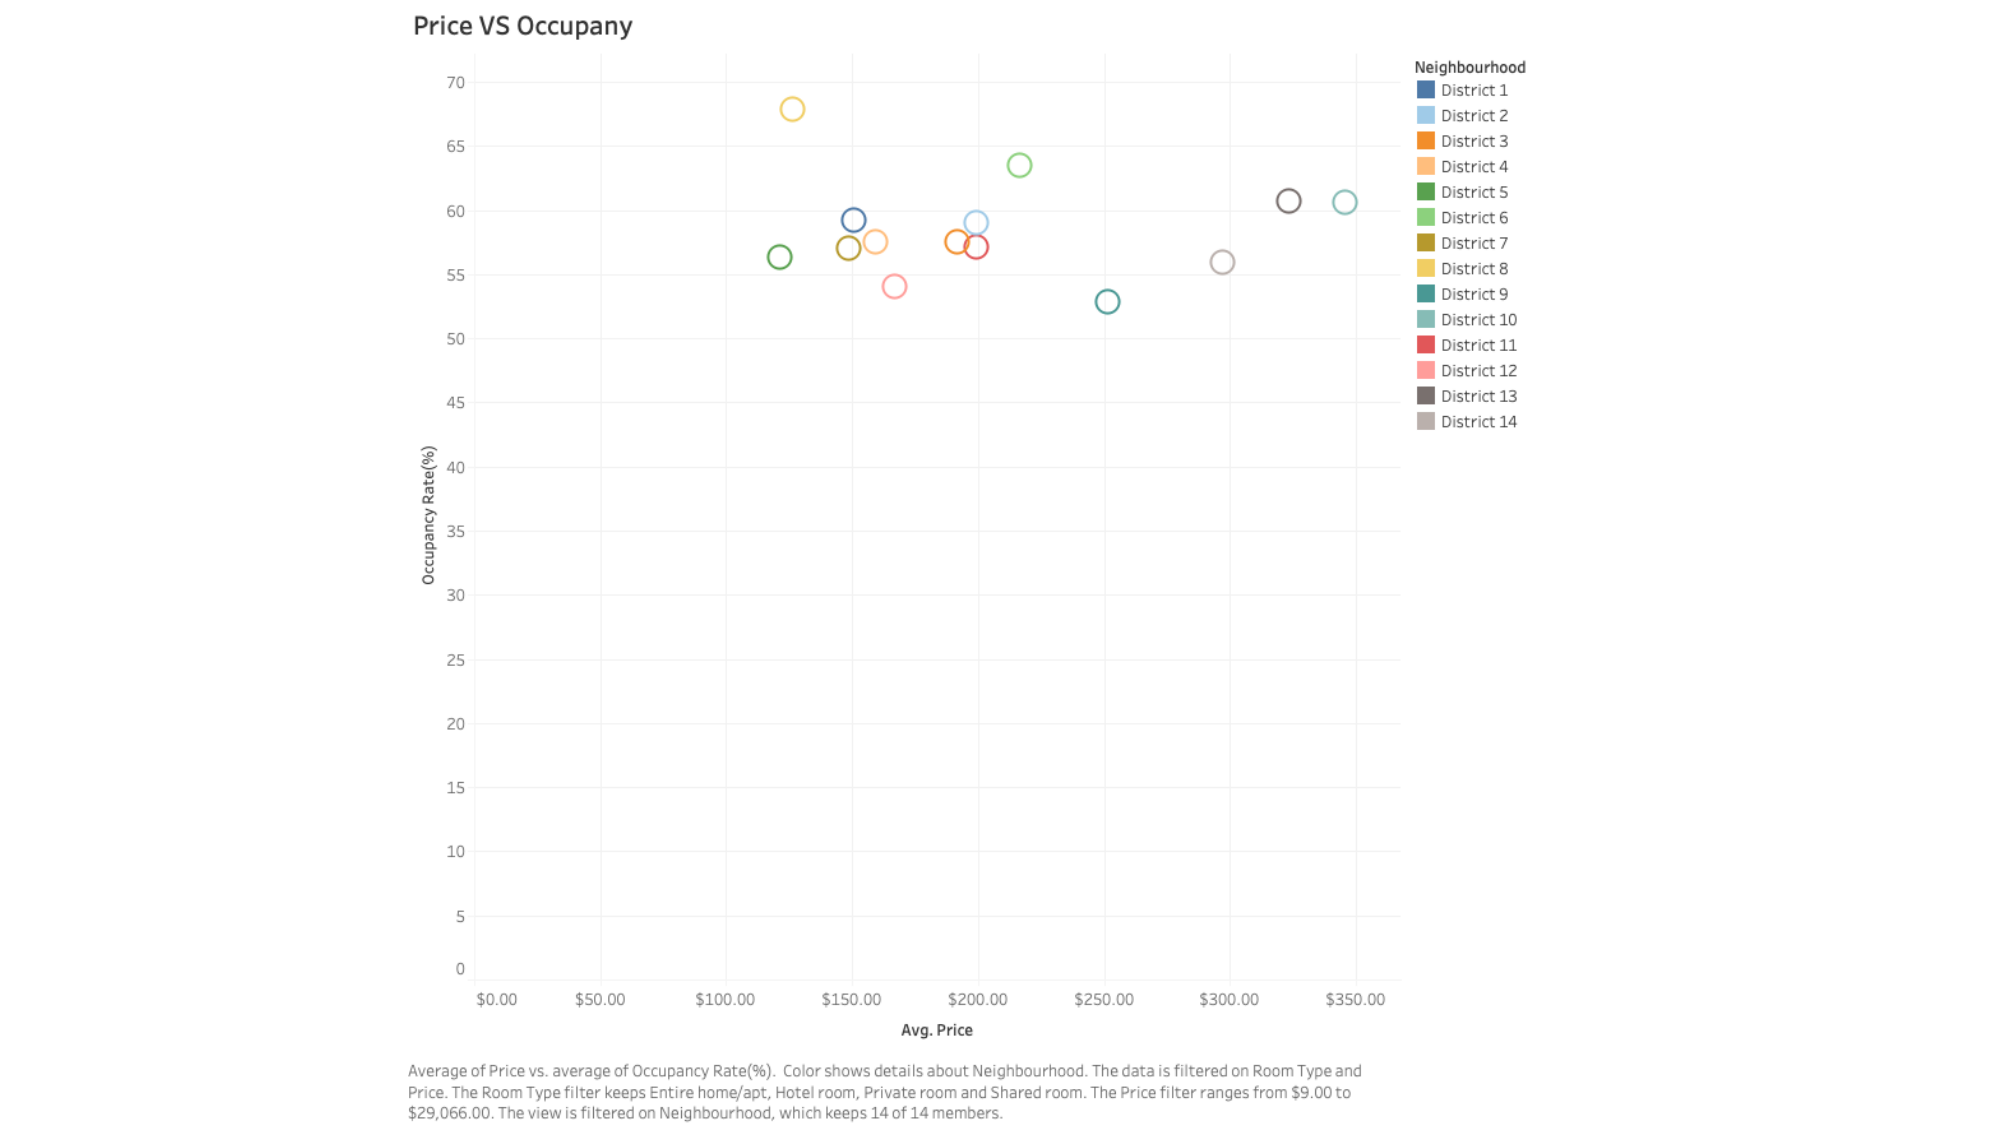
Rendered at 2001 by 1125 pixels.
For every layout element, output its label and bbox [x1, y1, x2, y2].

picture [408, 0, 1592, 1125]
